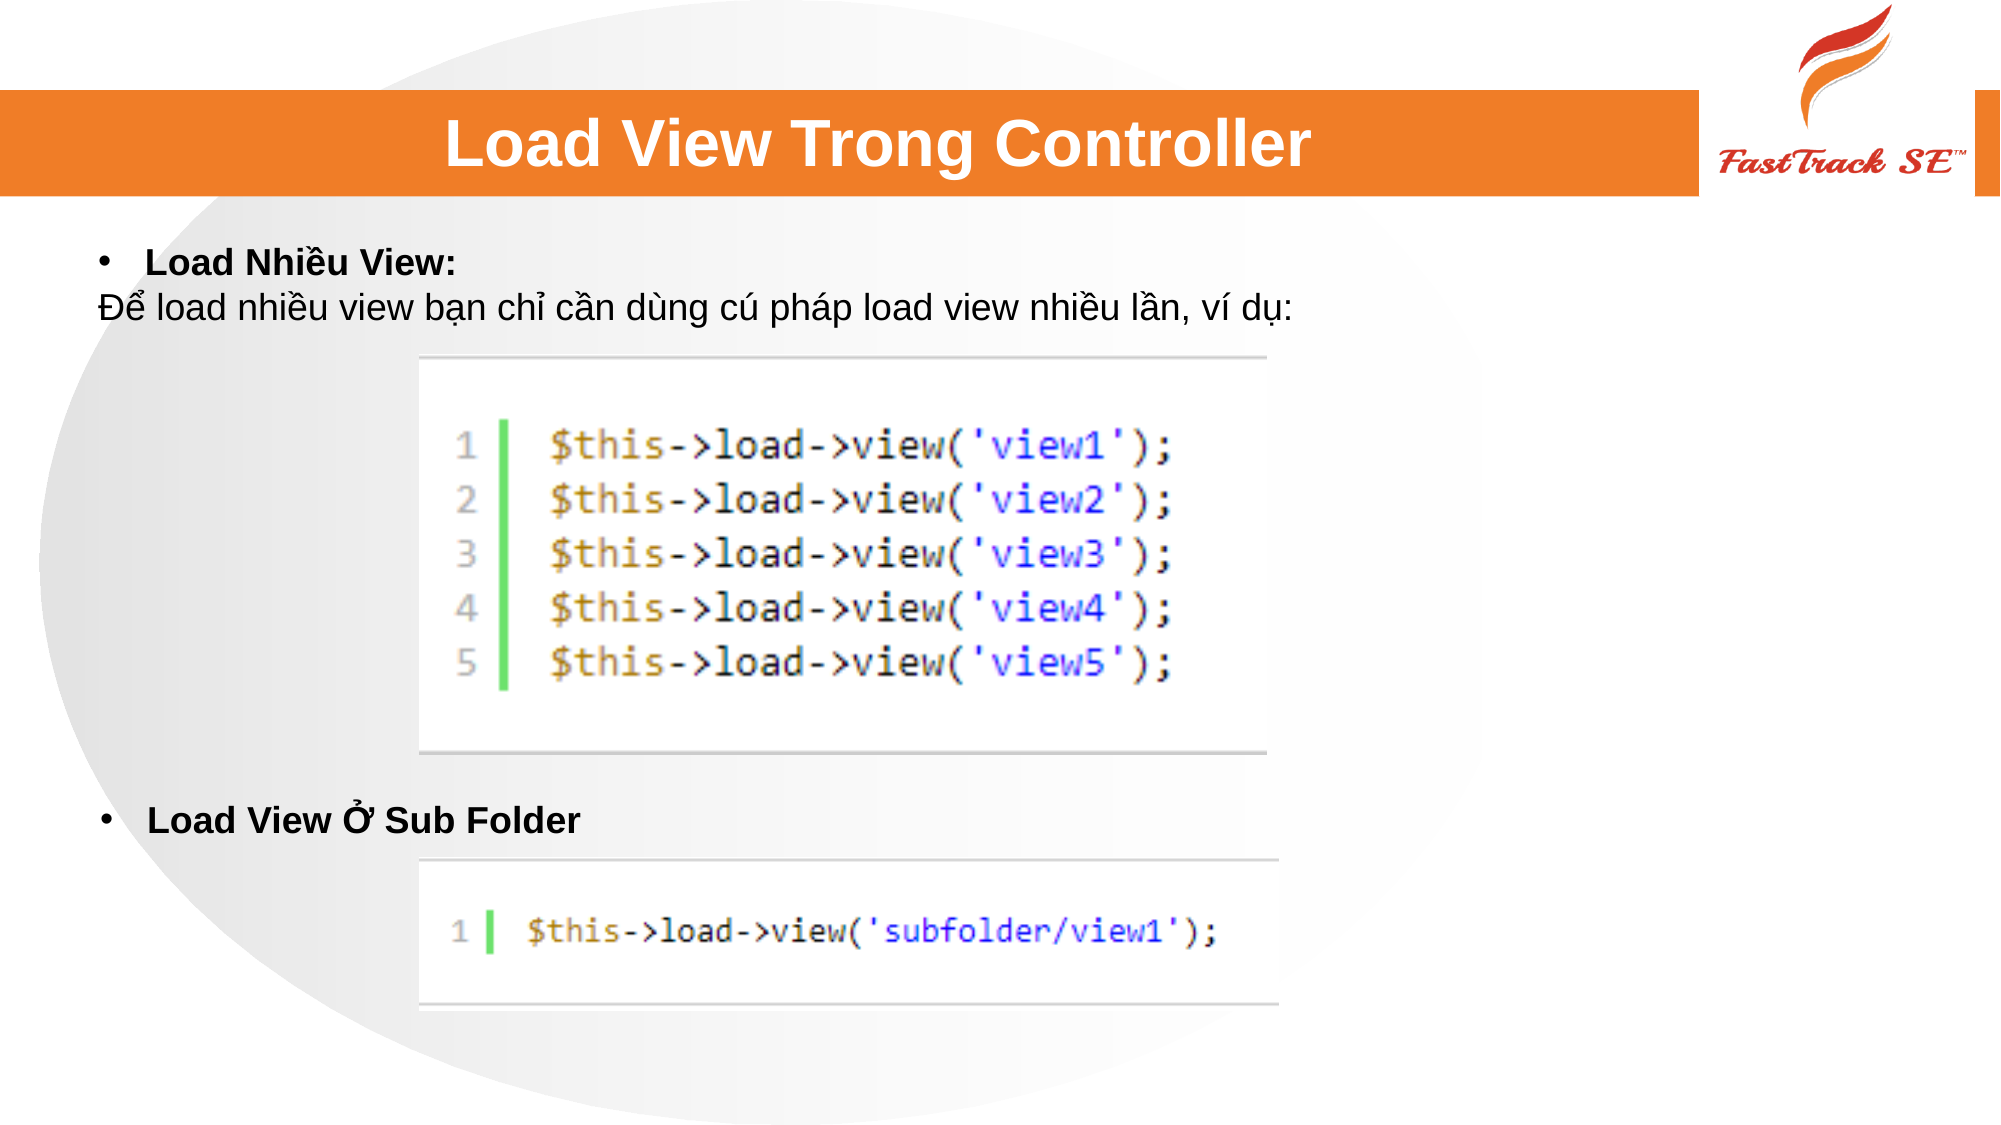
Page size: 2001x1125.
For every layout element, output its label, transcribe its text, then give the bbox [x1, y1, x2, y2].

title Load View Trong Controller [72, 99, 1667, 180]
picture [419, 354, 1267, 755]
picture [1700, 0, 1975, 192]
text_box Load Nhiều View: Để load nhiều view bạn chỉ cần dùng cú pháp load view nhiều lần, ví dụ: [83, 230, 1919, 381]
text_box Load View Ở Sub Folder [85, 788, 597, 848]
picture [418, 857, 1279, 1011]
